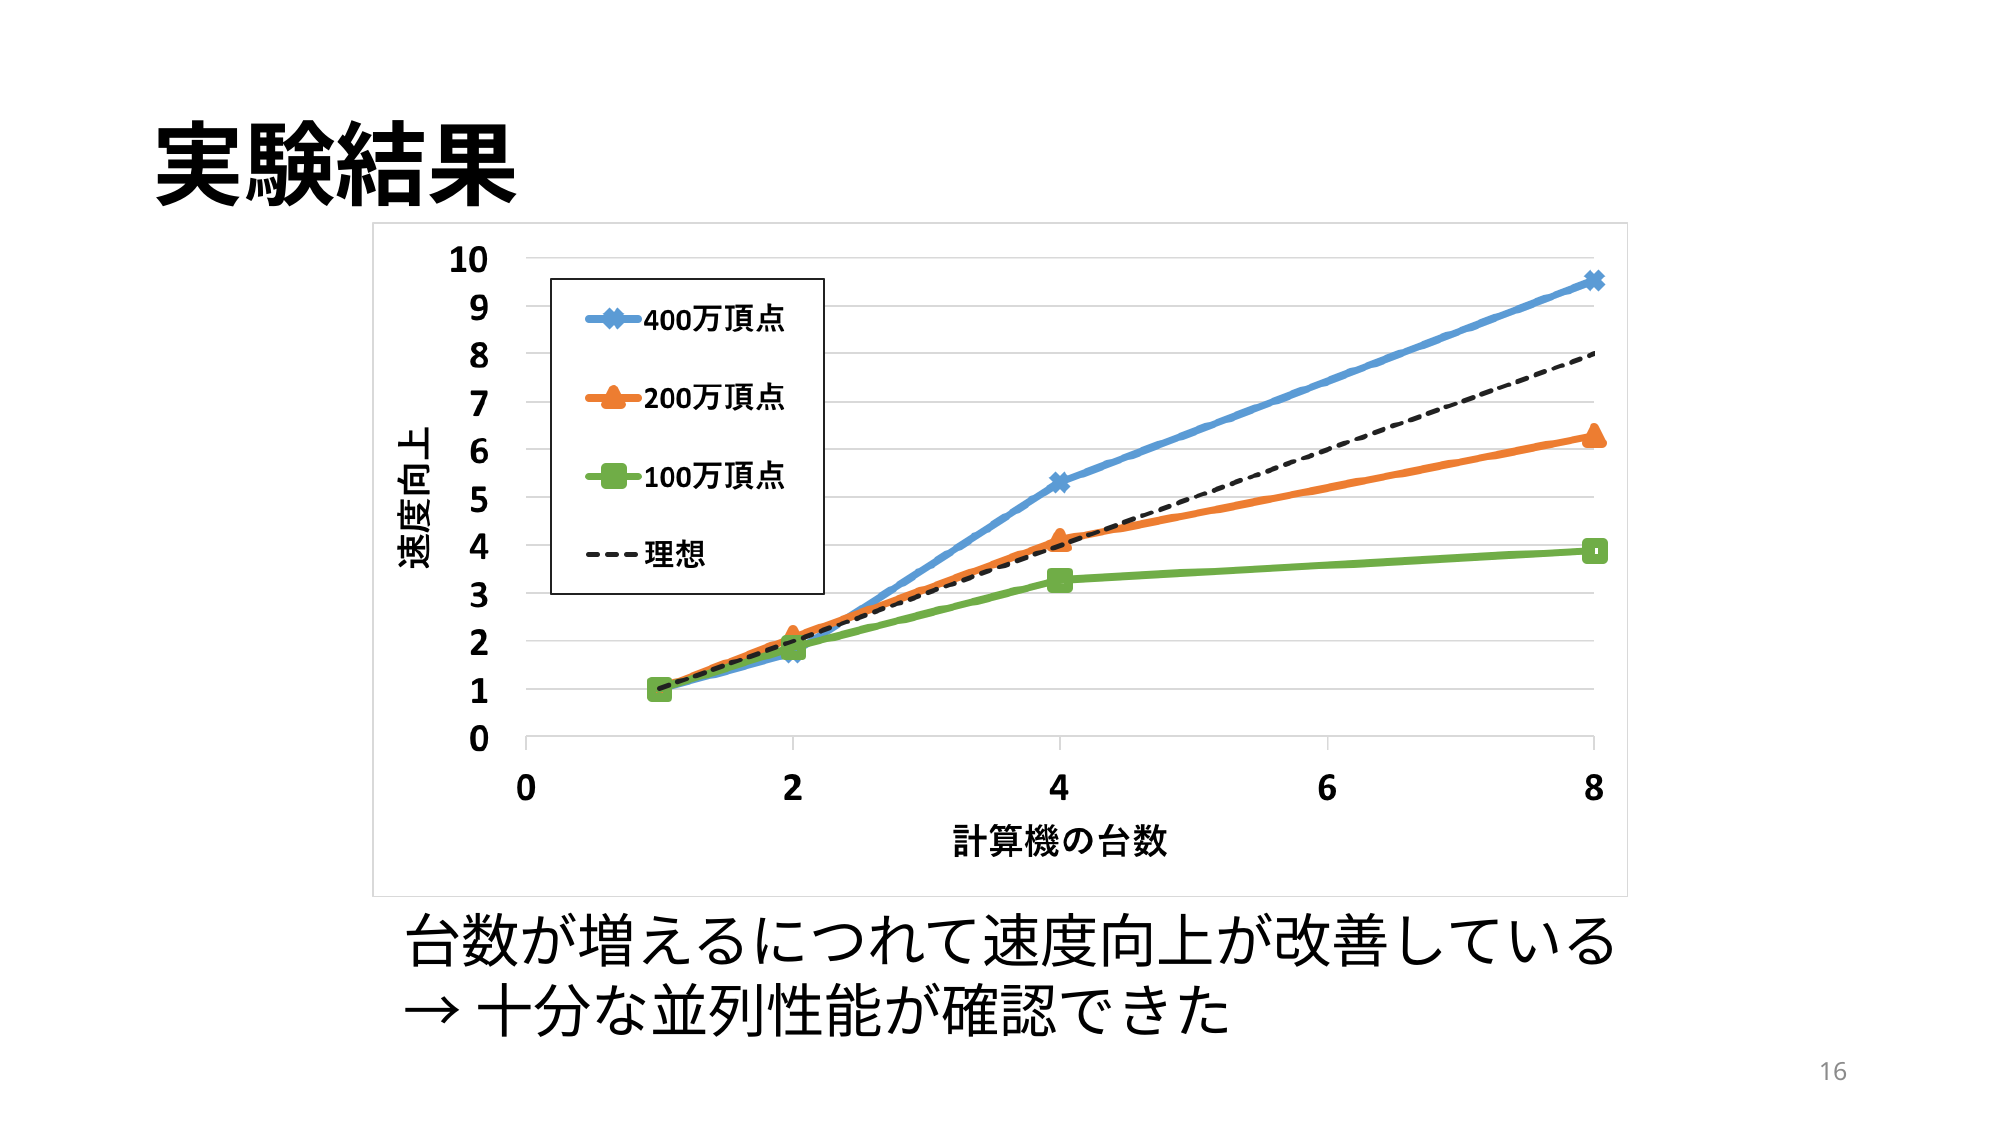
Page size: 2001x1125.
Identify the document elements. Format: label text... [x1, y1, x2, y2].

text_box 台数が増えるにつれて速度向上が改善している →十分な並列性能が確認できた [388, 897, 1743, 1052]
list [372, 222, 1628, 898]
title 実験結果 [137, 59, 1863, 278]
slide_number 15 [1412, 1042, 1863, 1103]
